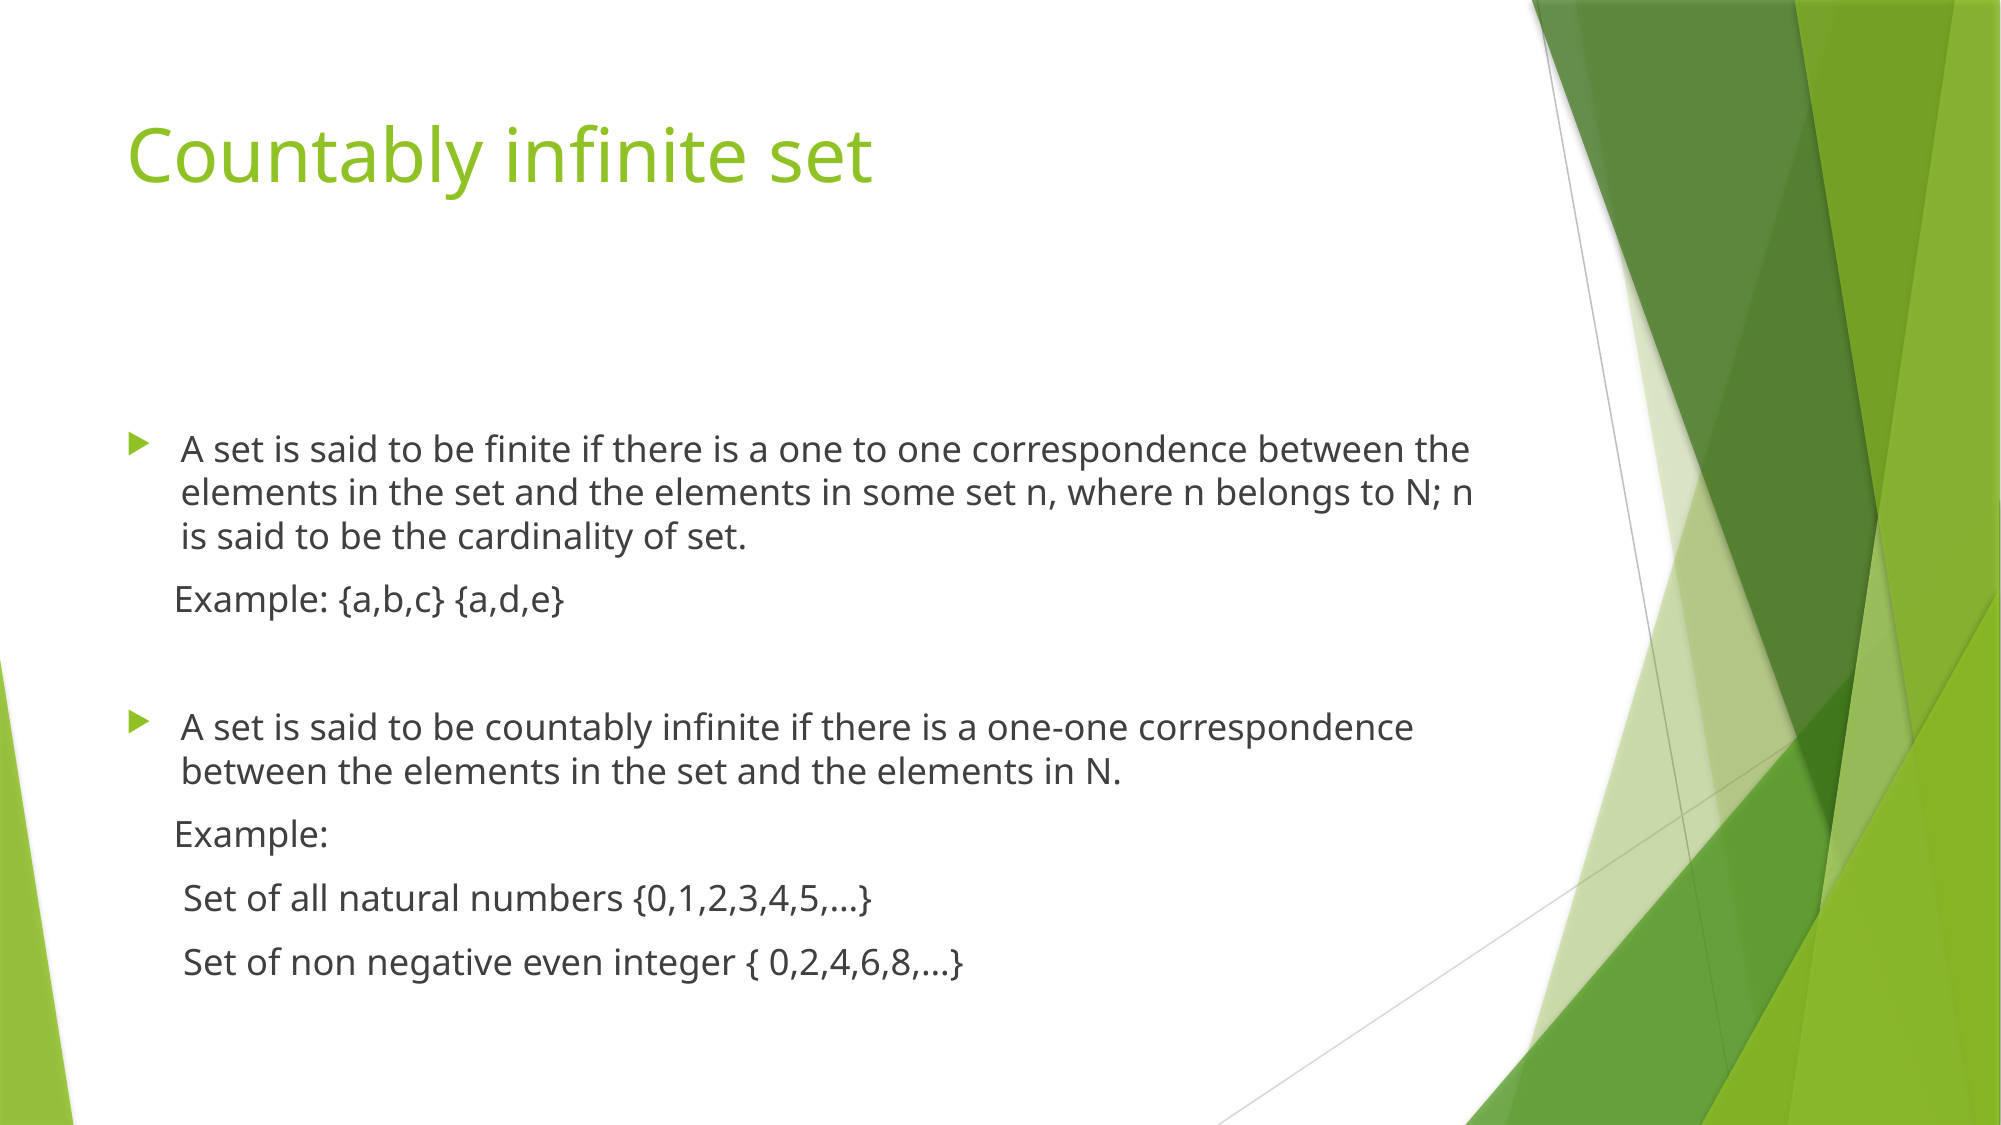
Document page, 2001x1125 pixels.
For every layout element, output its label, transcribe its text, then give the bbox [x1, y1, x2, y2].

list A set is said to be finite if there is a one to one correspondence between the elements in the set and the elements in some set n, where n belongs to N; n is said to be the cardinality of set. Example: {a,b,c} {a,d,e} A set is said to be countably infinite if there is a one-one correspondence between the elements in the set and the elements in N. Example: Set of all natural numbers {0,1,2,3,4,5,…} Set of non negative even integer { 0,2,4,6,8,…} [111, 354, 1522, 992]
title Countably infinite set [111, 99, 1522, 317]
